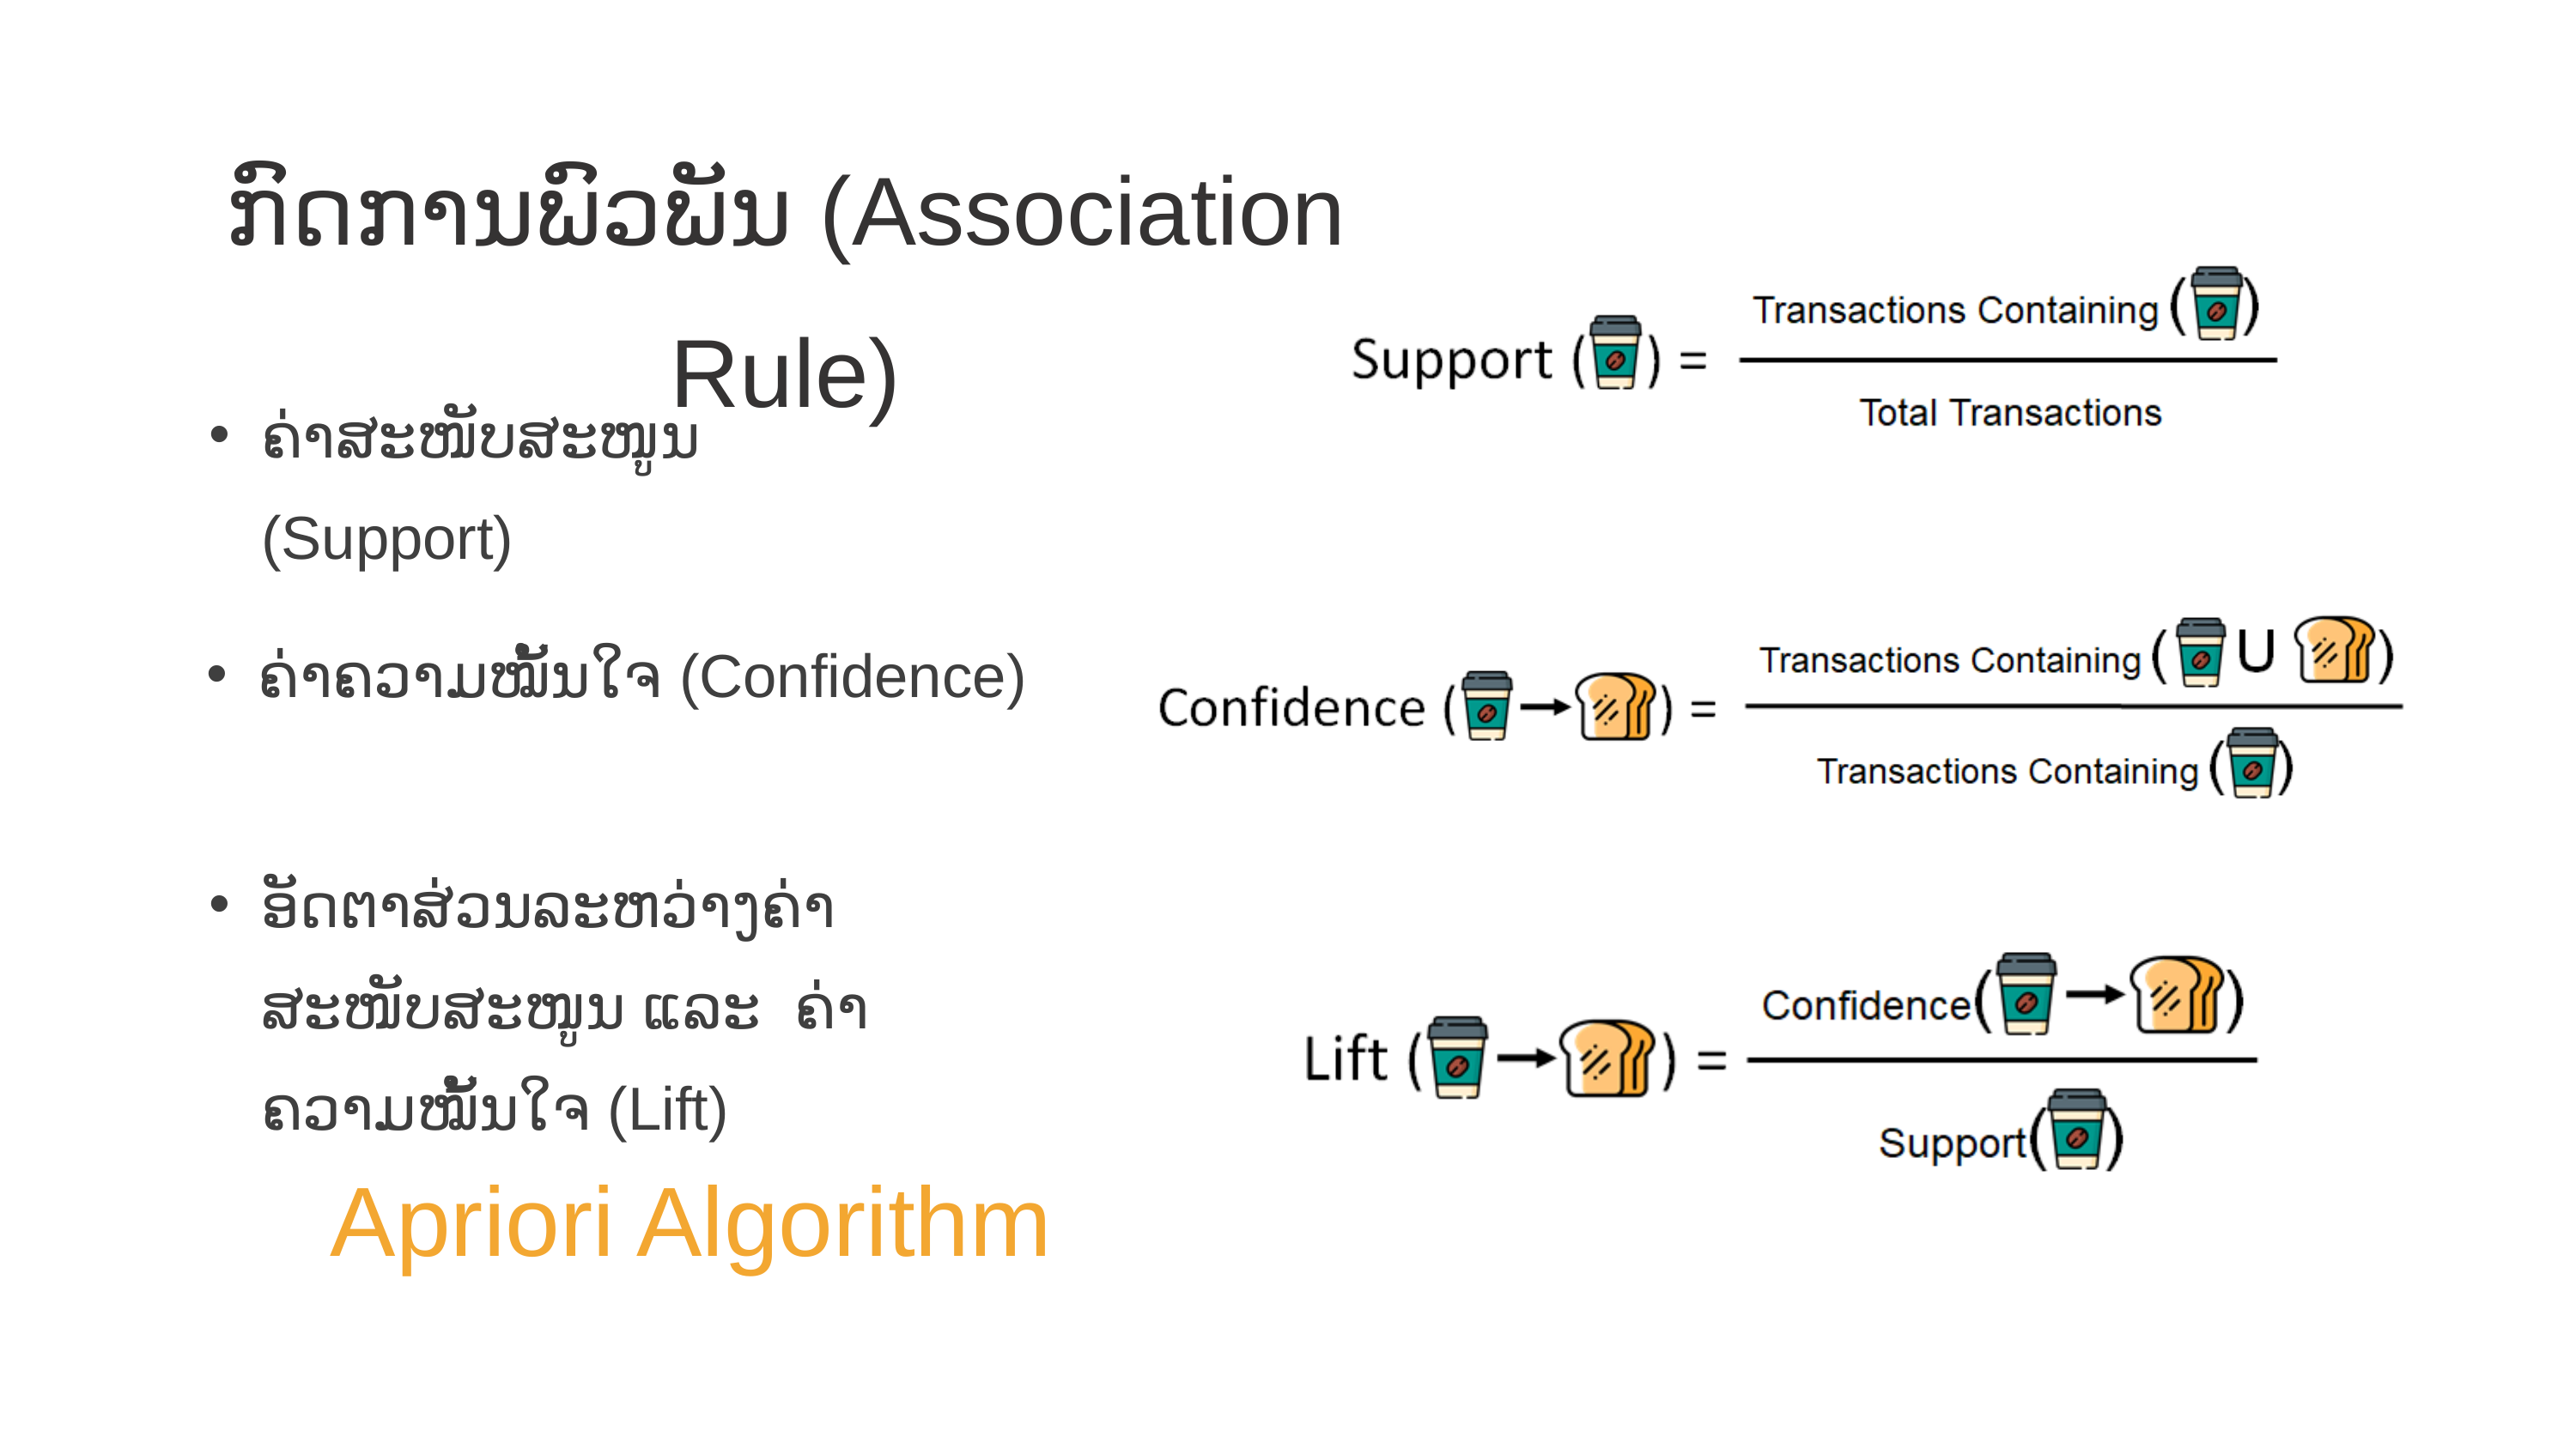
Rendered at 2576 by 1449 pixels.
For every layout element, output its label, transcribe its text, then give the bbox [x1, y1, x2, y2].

text_box ອັດຕາສ່ວນລະຫວ່າງຄ່າສະໜັບສະໜູນ ແລະ ຄ່າຄວາມໝັ້ນໃຈ (Lift) [144, 832, 1083, 1149]
picture [1259, 932, 2293, 1215]
picture [1121, 596, 2432, 833]
text_box ຄ່າສະໜັບສະໜູນ (Support) [144, 361, 908, 578]
text_box ກົດການພົວພັນ (Association Rule) [155, 102, 1417, 427]
picture [1314, 243, 2348, 458]
text_box Apriori Algorithm [262, 1110, 1121, 1276]
text_box ຄ່າຄວາມໝັ້ນໃຈ (Confidence) [155, 607, 1092, 710]
